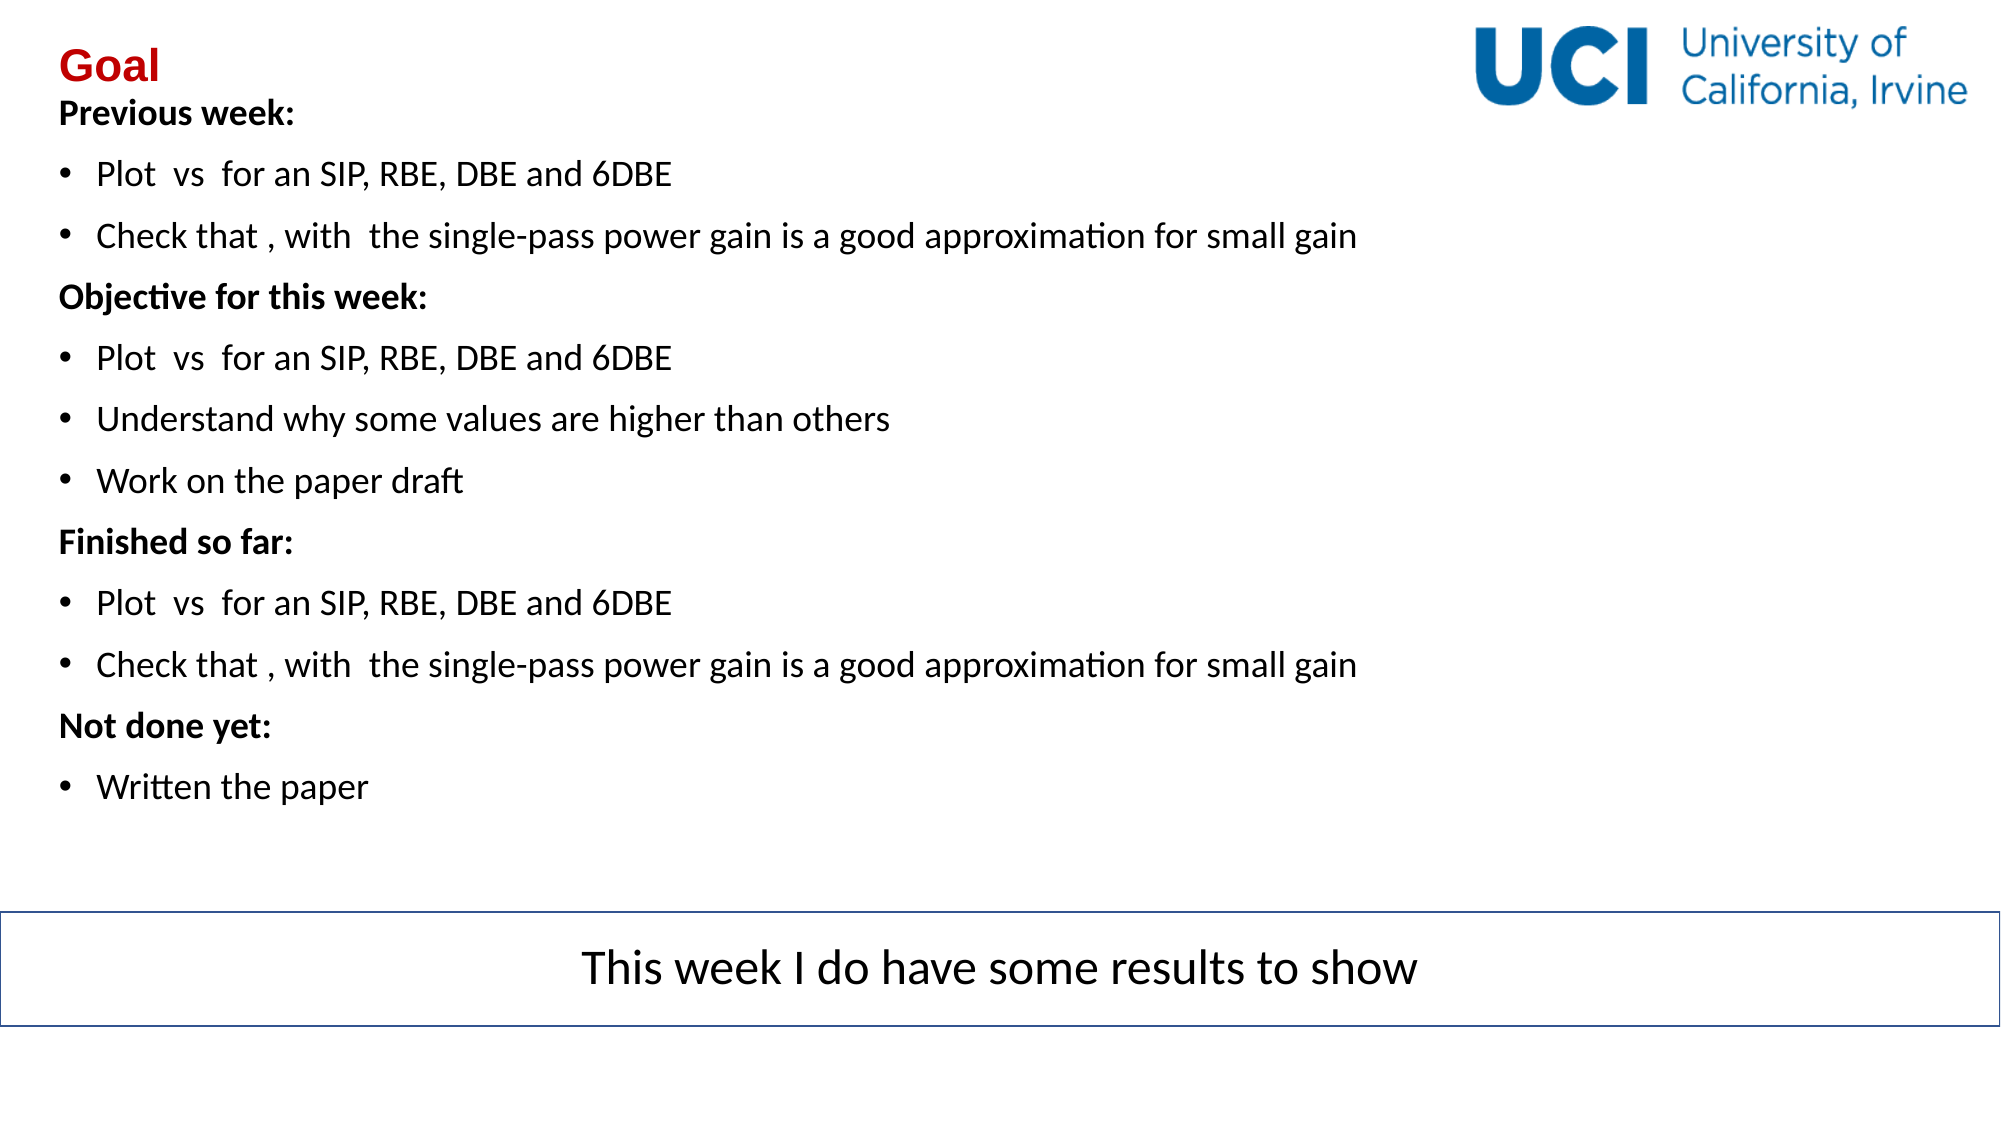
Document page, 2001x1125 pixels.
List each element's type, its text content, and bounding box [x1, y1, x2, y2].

picture [1475, 26, 1968, 110]
title Goal [44, 34, 1227, 113]
list This week I do have some results to show [0, 934, 2000, 1004]
